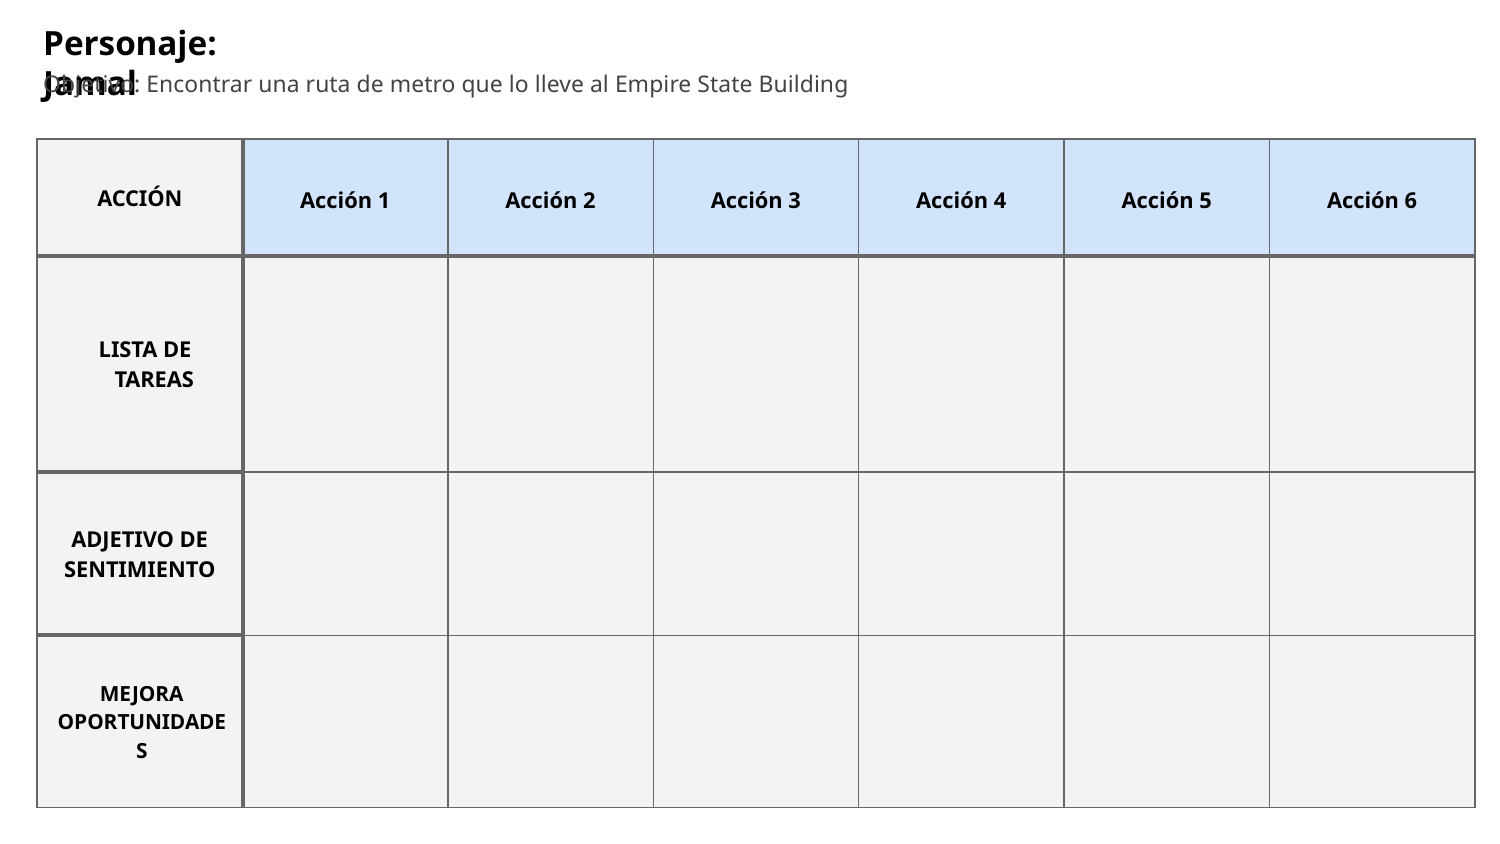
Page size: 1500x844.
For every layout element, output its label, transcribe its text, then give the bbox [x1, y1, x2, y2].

text_box Personaje: Jamal [28, 7, 321, 54]
table_cell [1270, 473, 1474, 635]
table_cell [449, 636, 653, 807]
table_cell [449, 473, 653, 635]
table_cell [245, 258, 447, 471]
table_header Acción 1 [245, 140, 447, 254]
table_header Acción 5 [1065, 140, 1269, 254]
table_header Acción 3 [654, 140, 858, 254]
table_cell [1270, 636, 1474, 807]
table_header Acción 6 [1270, 140, 1474, 254]
table_cell ADJETIVO DE SENTIMIENTO [38, 474, 241, 633]
table_cell [654, 636, 858, 807]
table_cell [654, 258, 858, 471]
table_header Acción 4 [859, 140, 1063, 254]
table_cell LISTA DE TAREAS [38, 258, 241, 470]
table_cell [859, 636, 1063, 807]
table_cell [654, 473, 858, 635]
text_box Objetivo: Encontrar una ruta de metro que lo lleve al Empire State Building [28, 54, 1421, 99]
table_header ACCIÓN [38, 140, 241, 254]
table_cell [859, 473, 1063, 635]
table_cell [1065, 636, 1269, 807]
table_cell [1065, 258, 1269, 471]
table_cell [449, 258, 653, 471]
table_cell [1270, 258, 1474, 471]
table_cell [245, 636, 447, 807]
table_cell [245, 473, 447, 635]
table_cell MEJORA OPORTUNIDADES [38, 637, 241, 807]
table_cell [859, 258, 1063, 471]
table_header Acción 2 [449, 140, 653, 254]
table_cell [1065, 473, 1269, 635]
